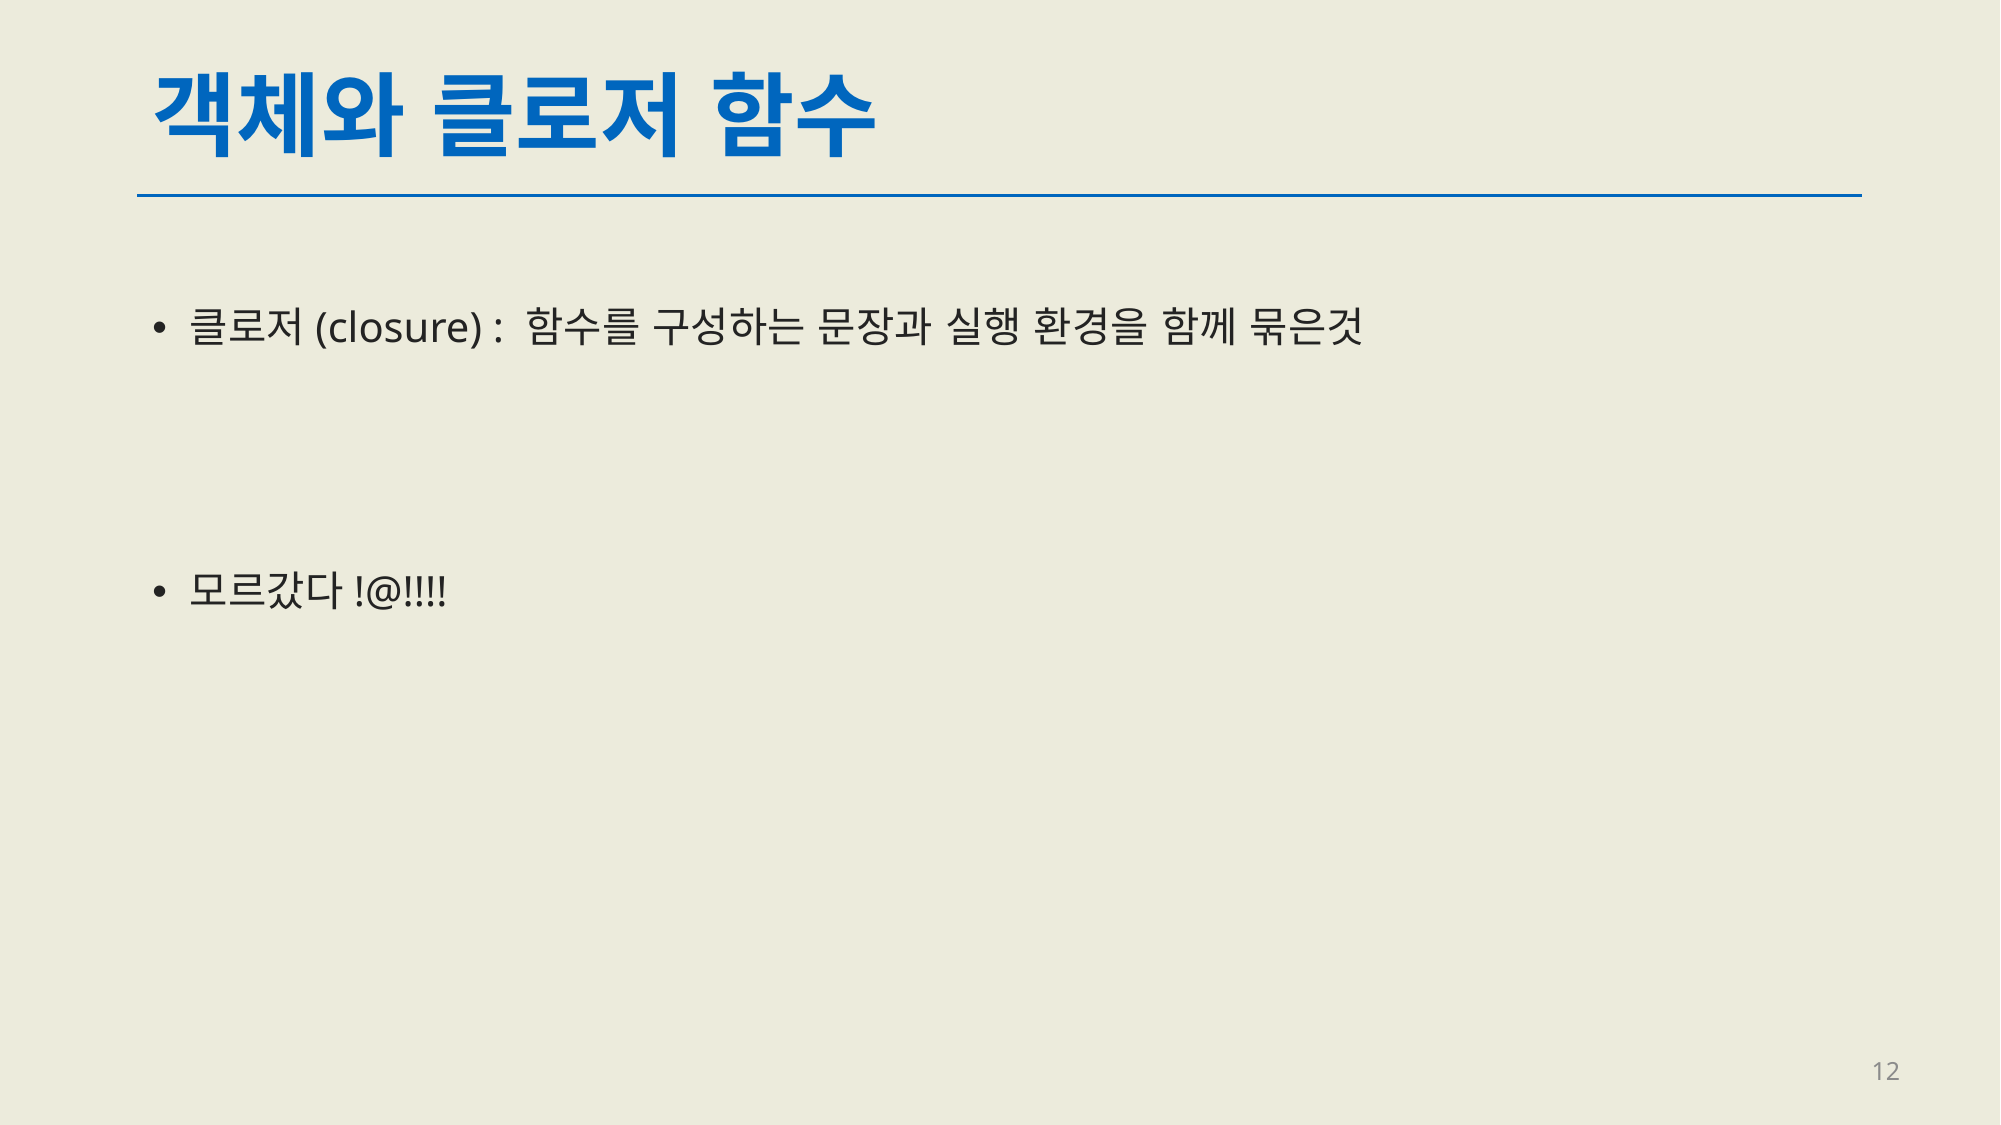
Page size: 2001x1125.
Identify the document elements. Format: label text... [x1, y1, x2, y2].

title 객체와 클로저 함수 [137, 59, 1863, 180]
slide_number 12 [1465, 1042, 1916, 1103]
list 클로저(closure) : 함수를 구성하는 문장과 실행 환경을 함께 묶은것 모르갔다!@!!!! [137, 299, 1863, 1014]
